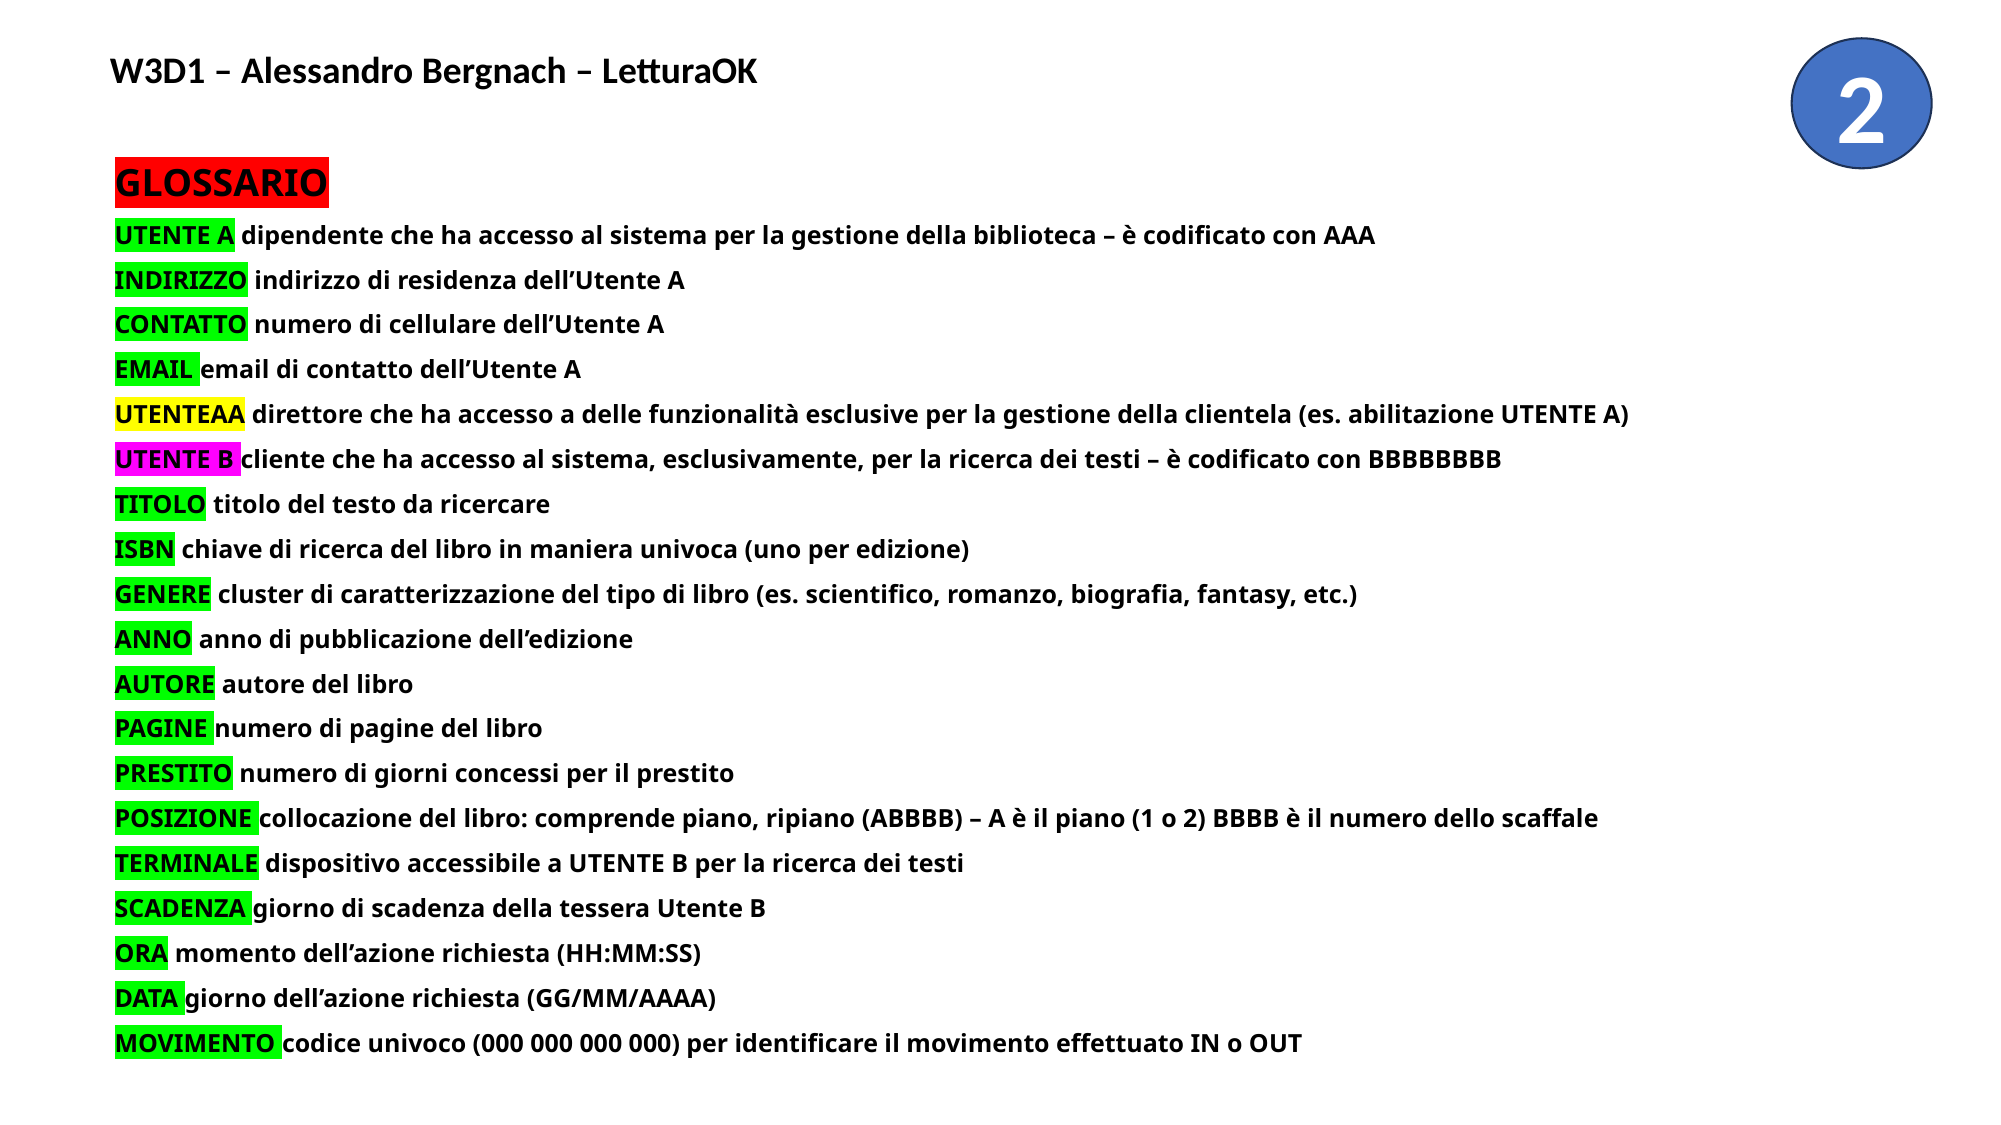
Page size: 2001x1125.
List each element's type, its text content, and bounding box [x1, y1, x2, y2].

text_box 2 [1790, 37, 1933, 170]
text_box GLOSSARIO UTENTE A dipendente che ha accesso al sistema per la gestione della biblioteca – è codificato con AAA INDIRIZZO indirizzo di residenza dell’Utente A CONTATTO numero di cellulare dell’Utente A EMAIL email di contatto dell’Utente A UTENTEAA direttore che ha accesso a delle funzionalità esclusive per la gestione della clientela (es. abilitazione UTENTE A) UTENTE B cliente che ha accesso al sistema, esclusivamente, per la ricerca dei testi – è codificato con BBBBBBBB TITOLO titolo del testo da ricercare ISBN chiave di ricerca del libro in maniera univoca (uno per edizione) GENERE cluster di caratterizzazione del tipo di libro (es. scientifico, romanzo, biografia, fantasy, etc.) ANNO anno di pubblicazione dell’edizione AUTORE autore del libro PAGINE numero di pagine del libro PRESTITO numero di giorni concessi per il prestito POSIZIONE collocazione del libro: comprende piano, ripiano (ABBBB) – A è il piano (1 o 2) BBBB è il numero dello scaffale TERMINALE dispositivo accessibile a UTENTE B per la ricerca dei testi SCADENZA giorno di scadenza della tessera Utente B ORA momento dell’azione richiesta (HH:MM:SS) DATA giorno dell’azione richiesta (GG/MM/AAAA) MOVIMENTO codice univoco (000 000 000 000) per identificare il movimento effettuato IN o OUT [99, 129, 1919, 1065]
text_box W3D1 – Alessandro Bergnach – LetturaOK [94, 38, 1592, 98]
